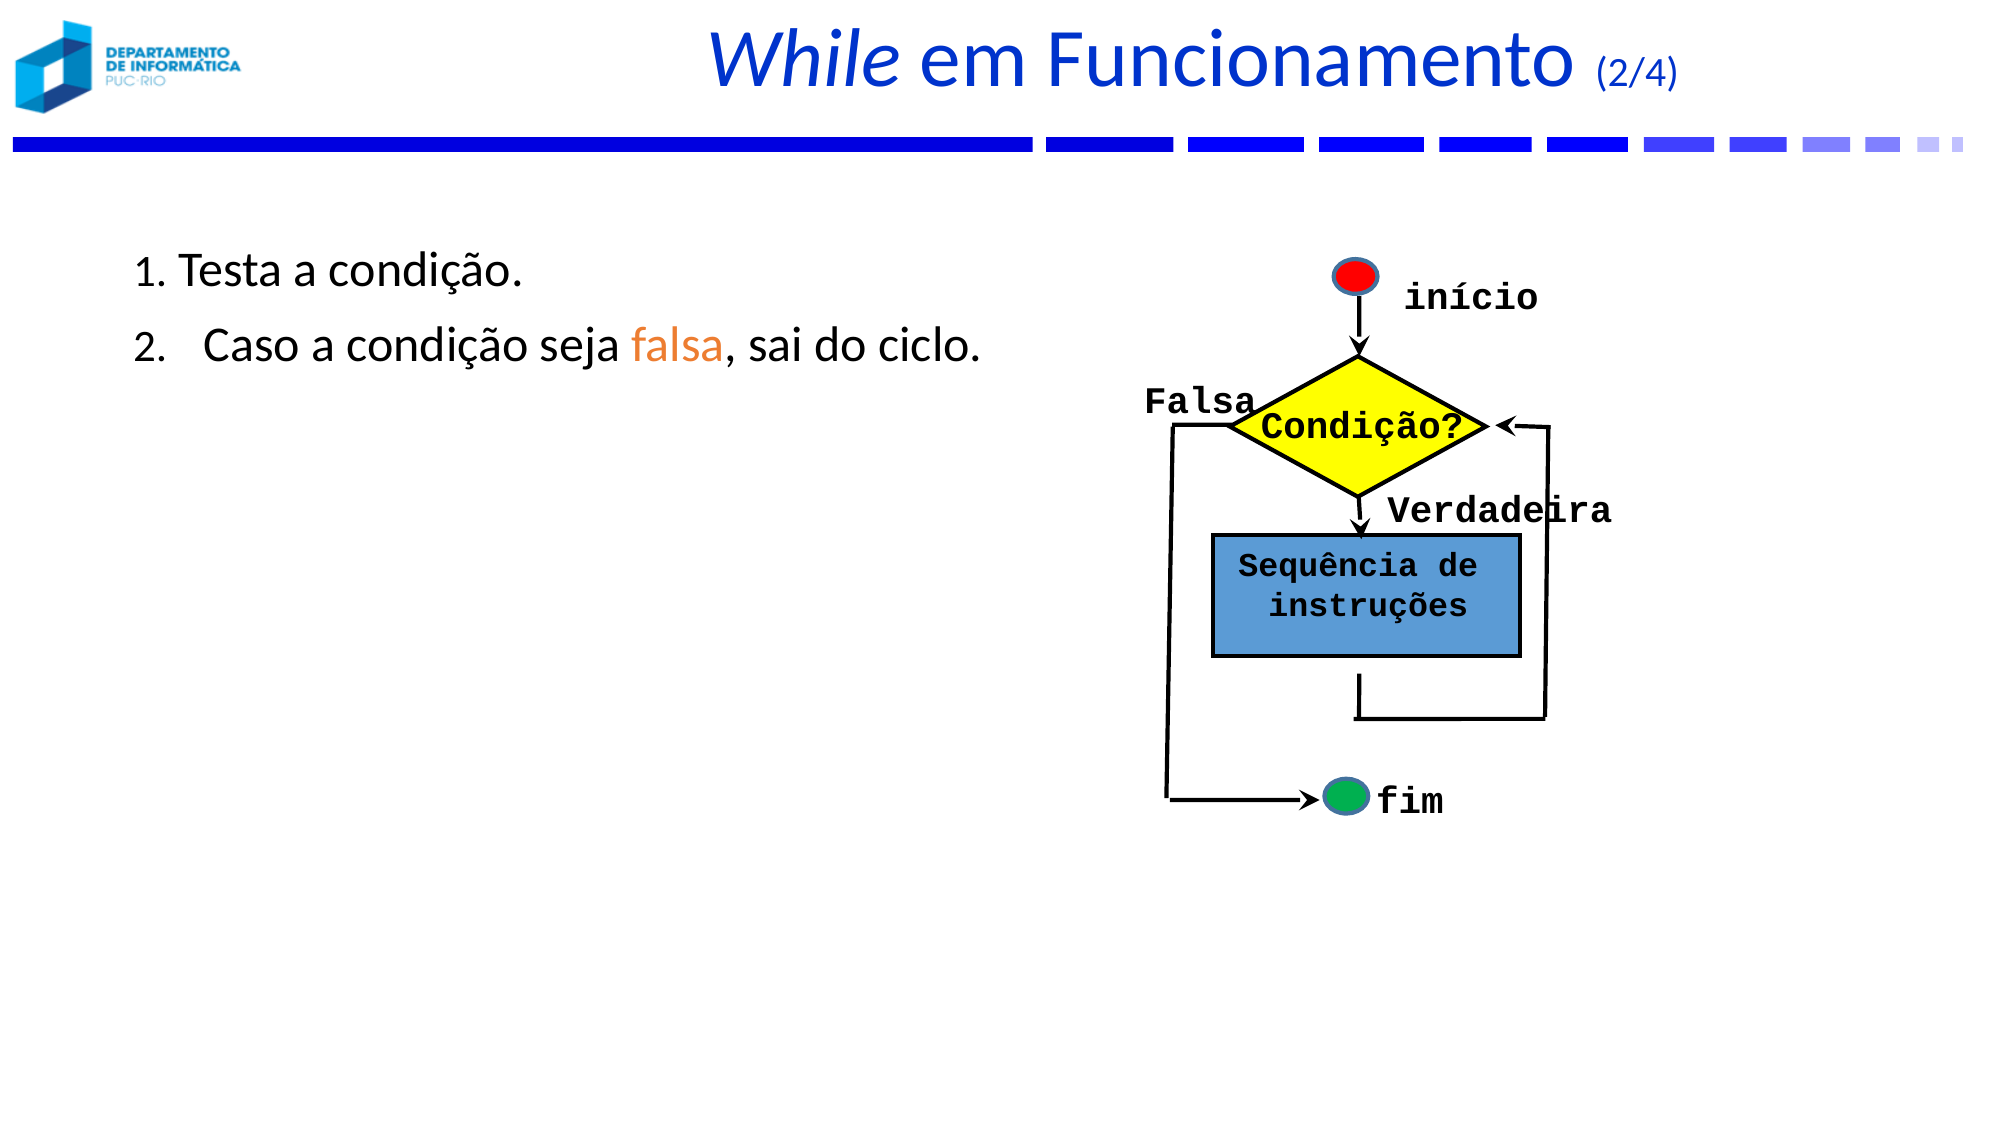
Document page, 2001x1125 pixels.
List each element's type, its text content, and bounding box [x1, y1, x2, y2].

text_box Testa a condição. Caso a condição seja falsa, sai do ciclo. [118, 236, 1004, 1063]
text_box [1128, 258, 1629, 830]
picture [12, 19, 244, 116]
title While em Funcionamento (2/4) [385, 9, 2000, 116]
